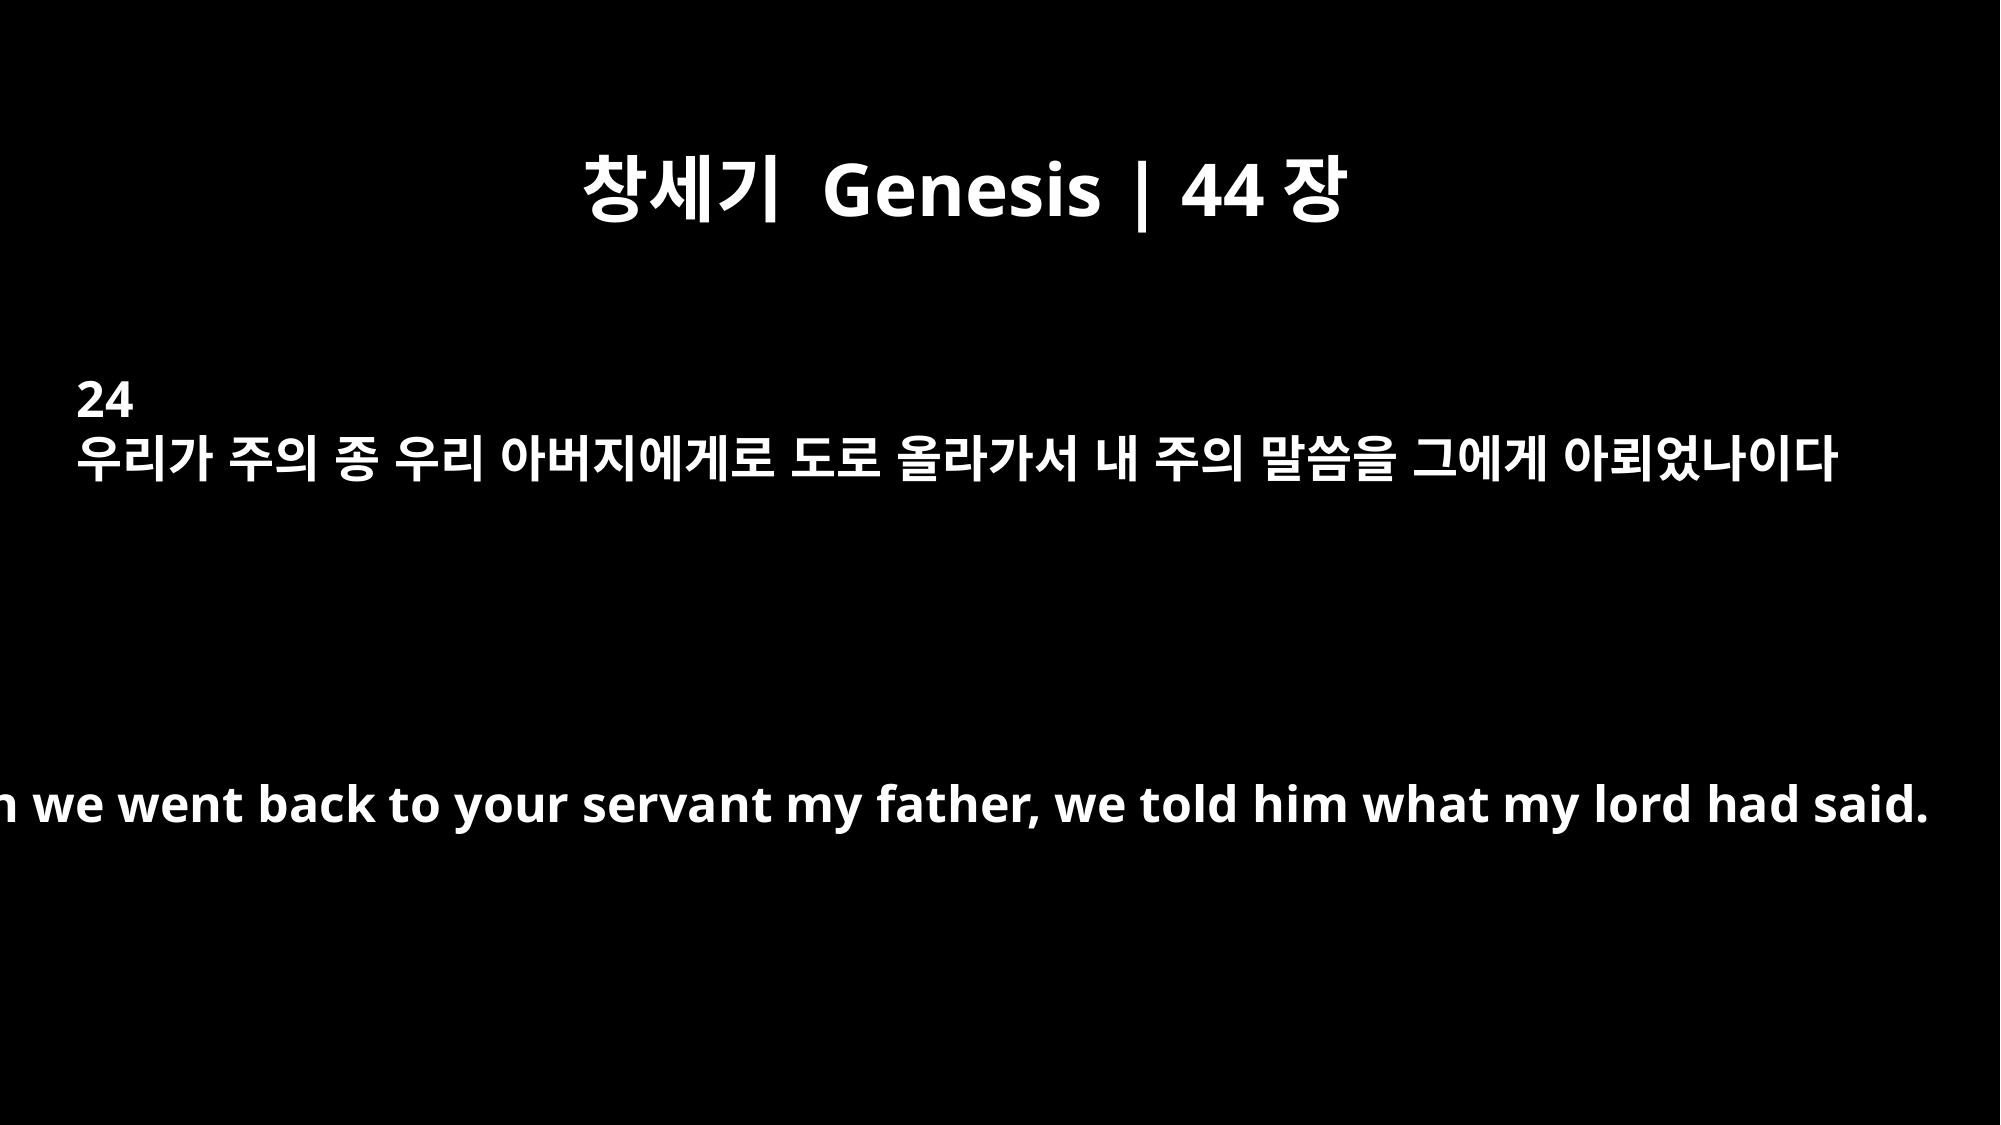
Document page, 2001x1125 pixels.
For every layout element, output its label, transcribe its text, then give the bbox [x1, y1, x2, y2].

text_box When we went back to your servant my father, we told him what my lord had said. [0, 764, 1946, 840]
text_box 24 우리가 주의 종 우리 아버지에게로 도로 올라가서 내 주의 말씀을 그에게 아뢰었나이다 [61, 359, 1856, 495]
text_box 창세기 Genesis | 44장 [566, 136, 1365, 239]
